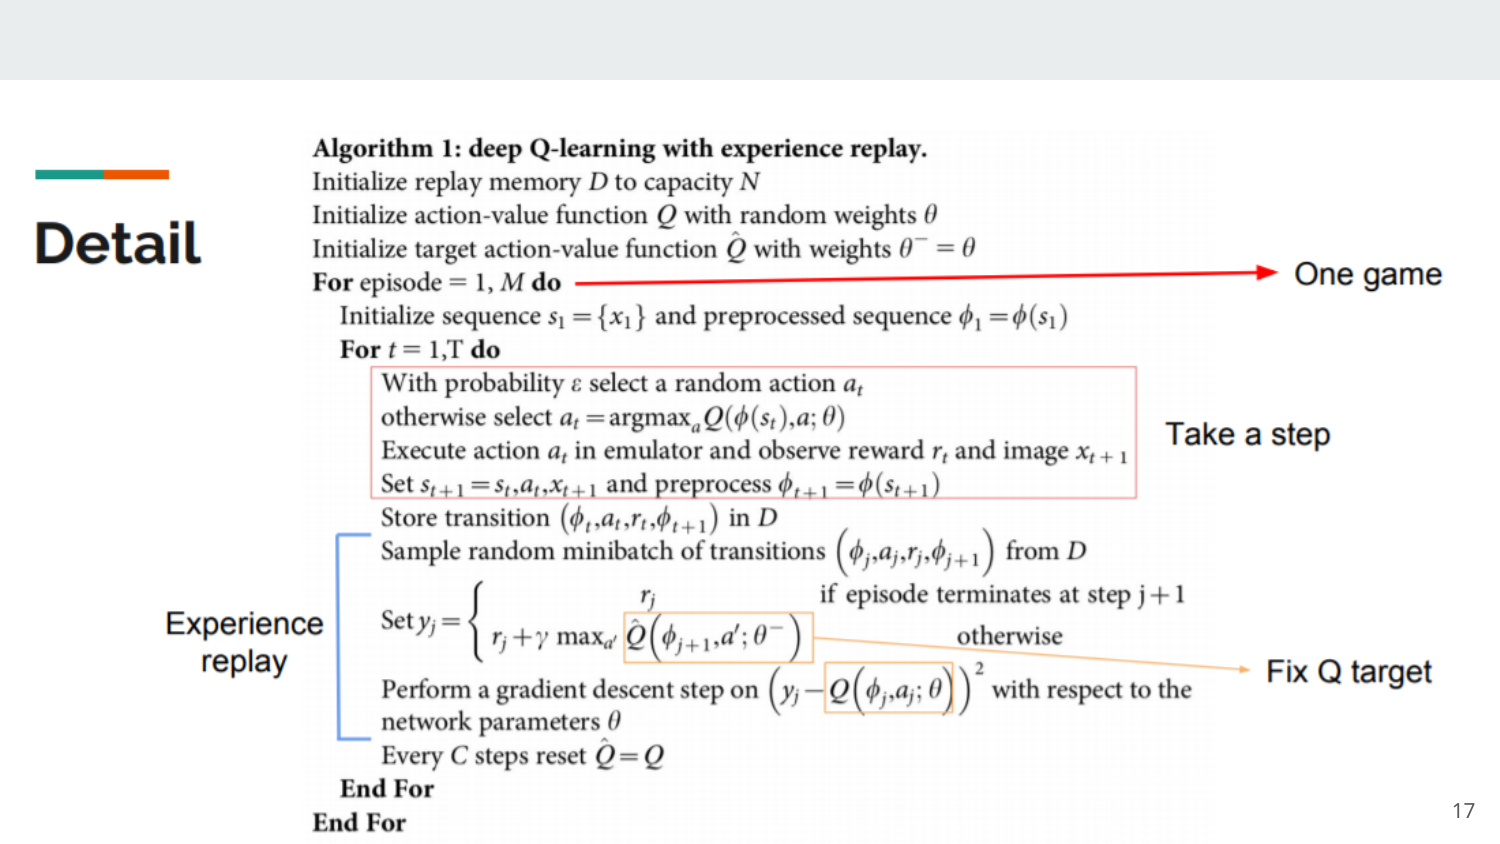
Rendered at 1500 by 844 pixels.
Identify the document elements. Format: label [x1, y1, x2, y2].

picture [0, 86, 1500, 844]
